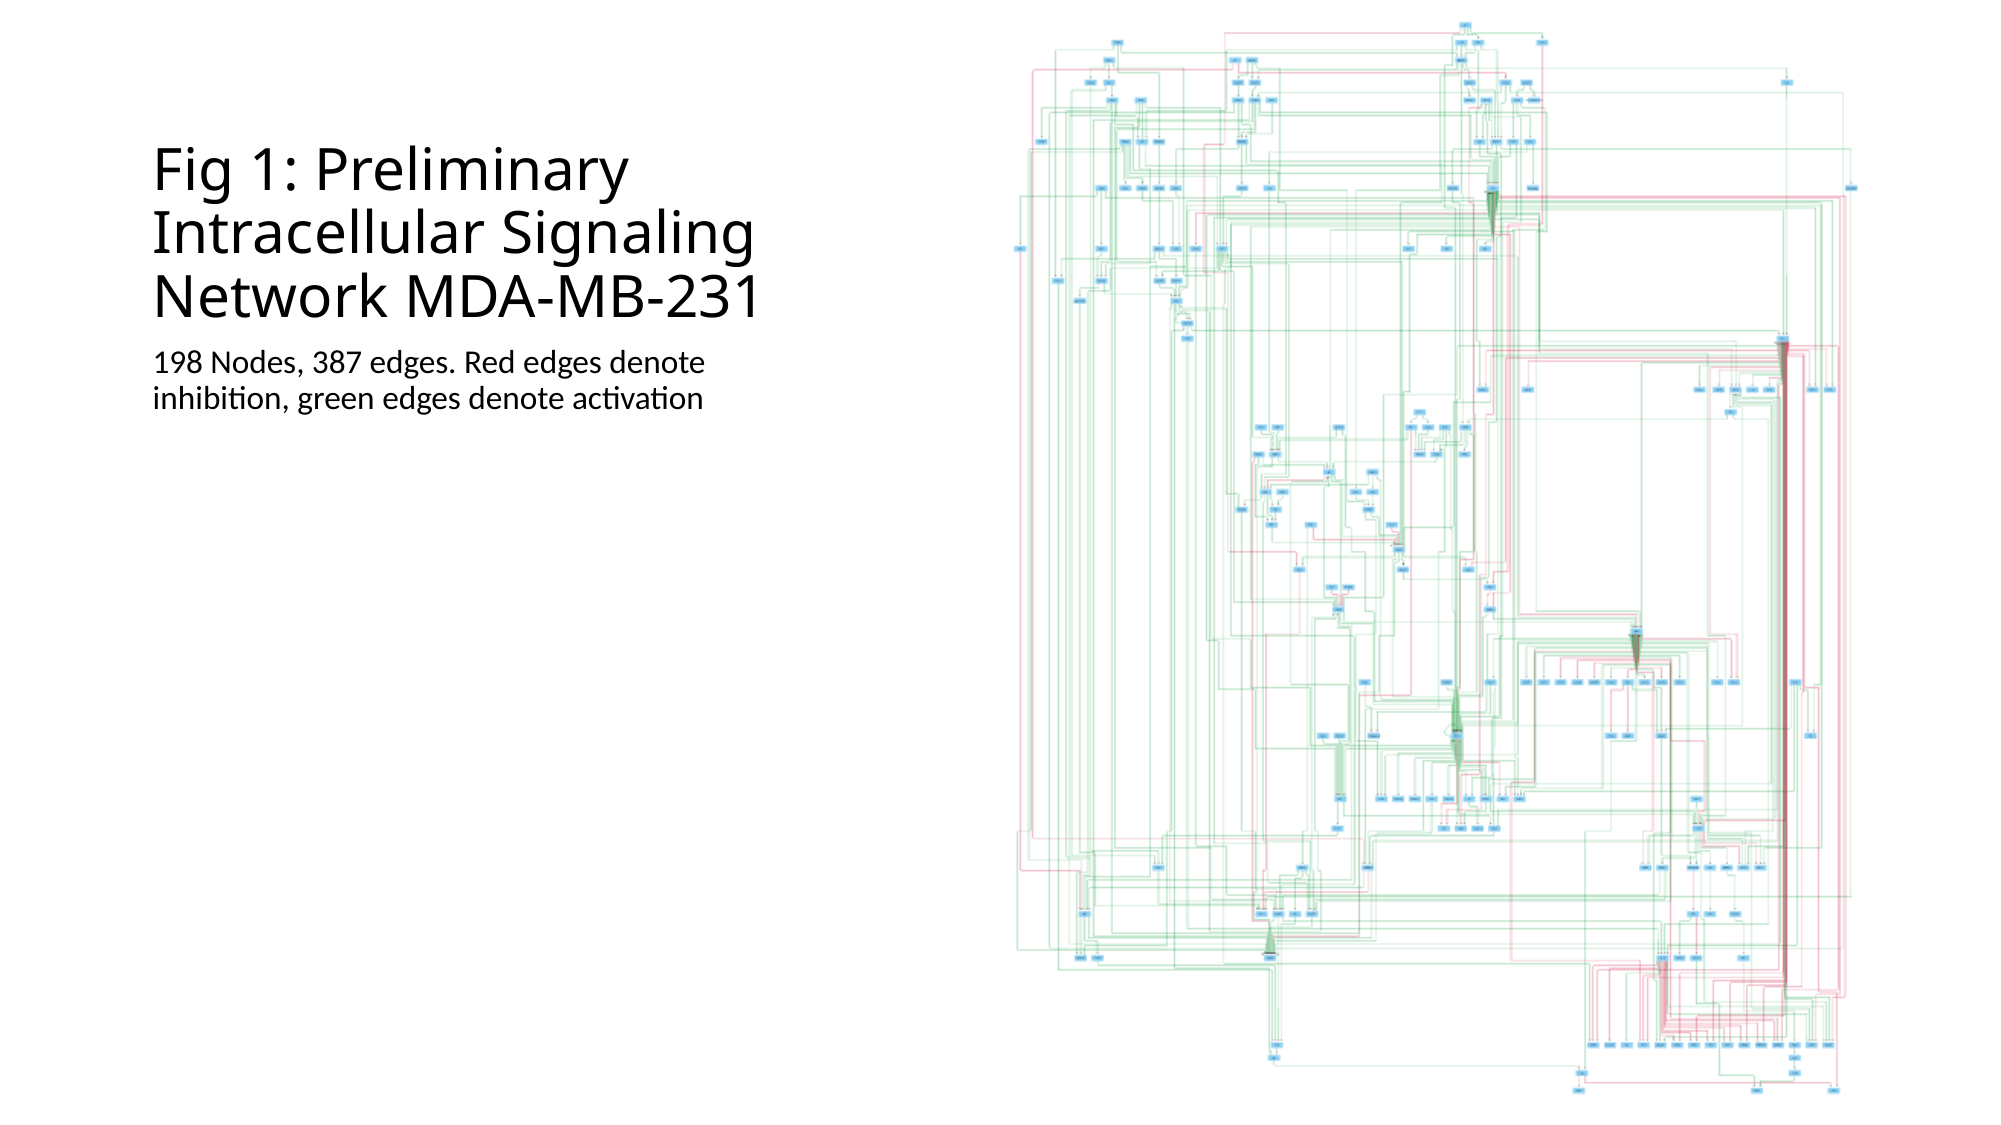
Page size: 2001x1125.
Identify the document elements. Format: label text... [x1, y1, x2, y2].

title Fig 1: Preliminary Intracellular Signaling Network MDA-MB-231 [137, 75, 783, 337]
list 198 Nodes, 387 edges. Red edges denote inhibition, green edges denote activation [137, 337, 783, 963]
picture [1000, 0, 1870, 1125]
